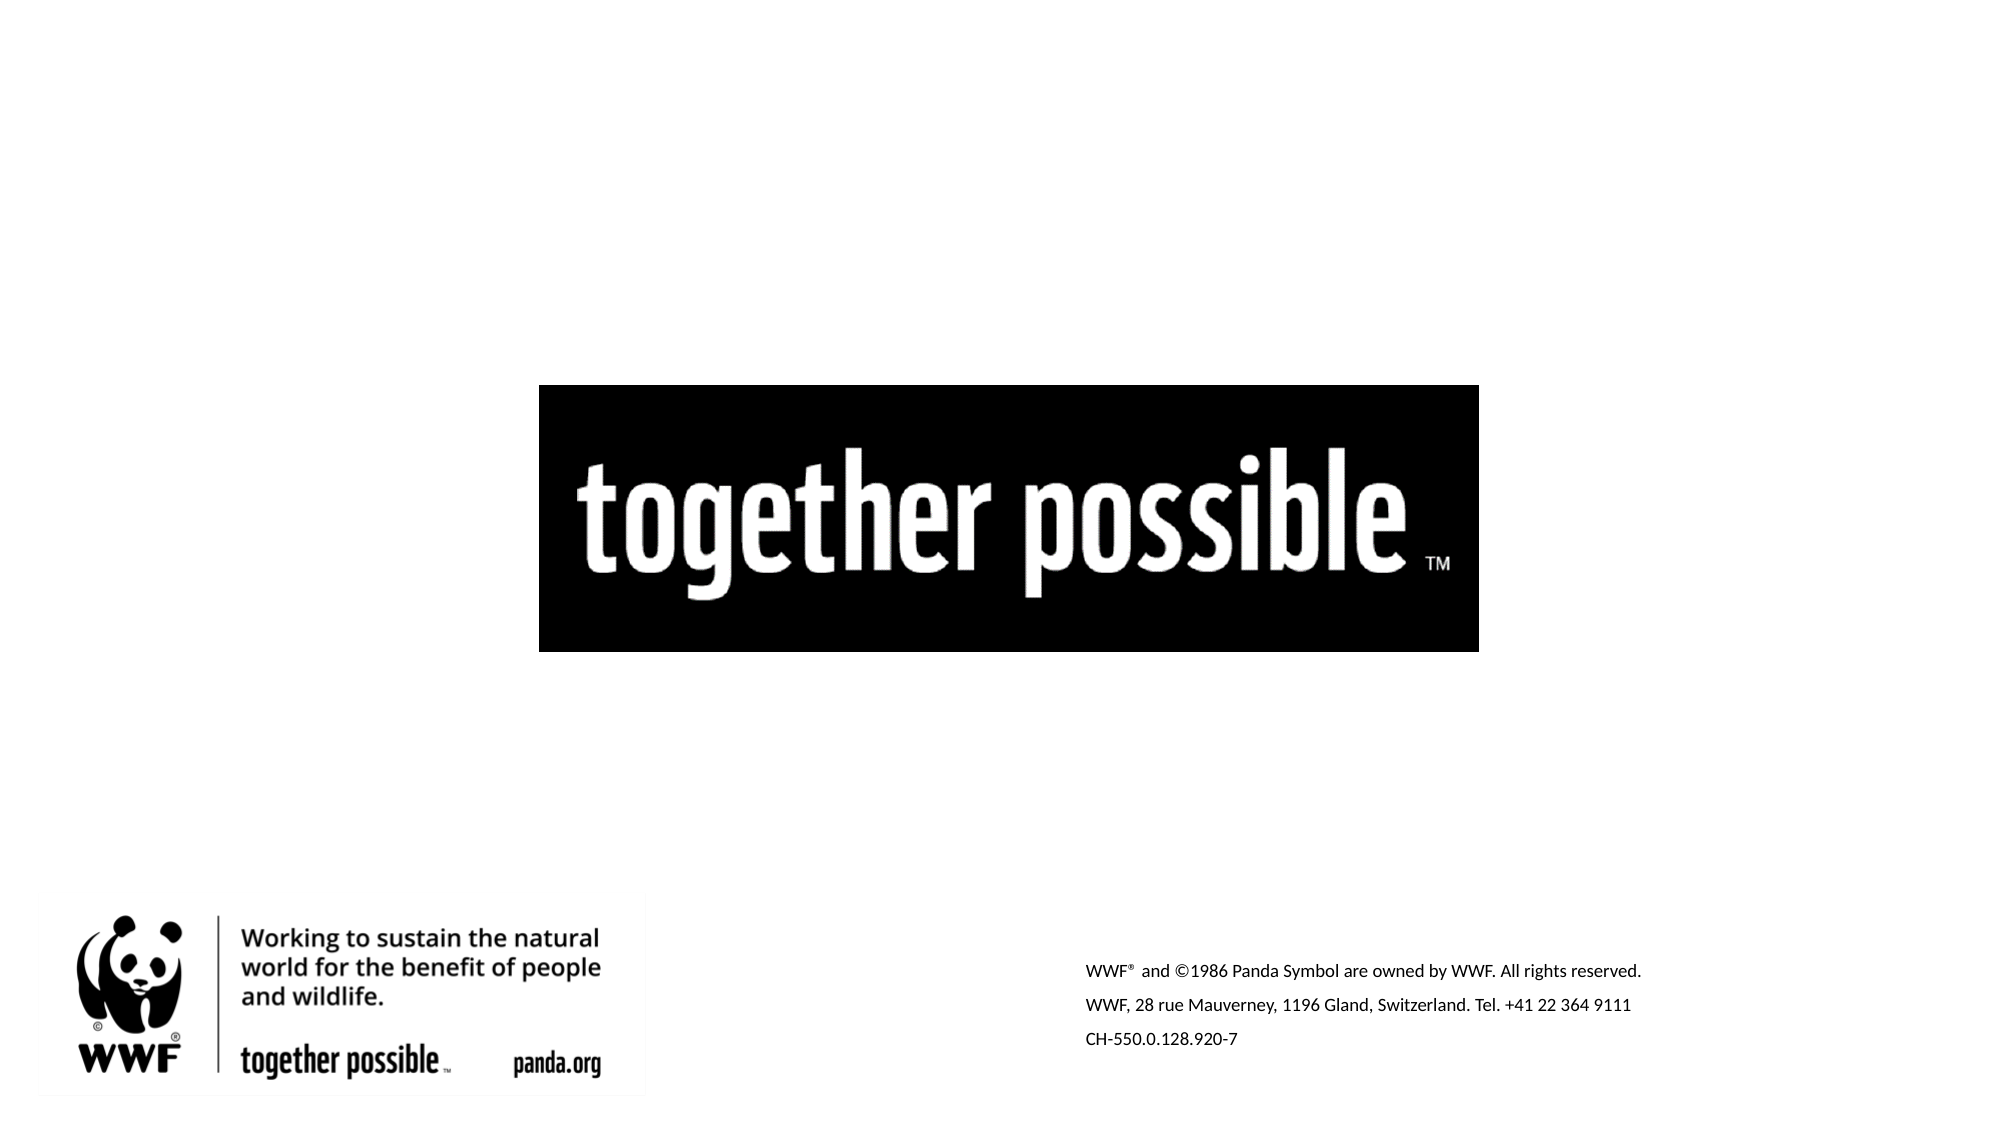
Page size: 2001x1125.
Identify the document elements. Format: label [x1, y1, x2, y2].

picture [16, 869, 668, 1118]
picture [539, 385, 1479, 652]
